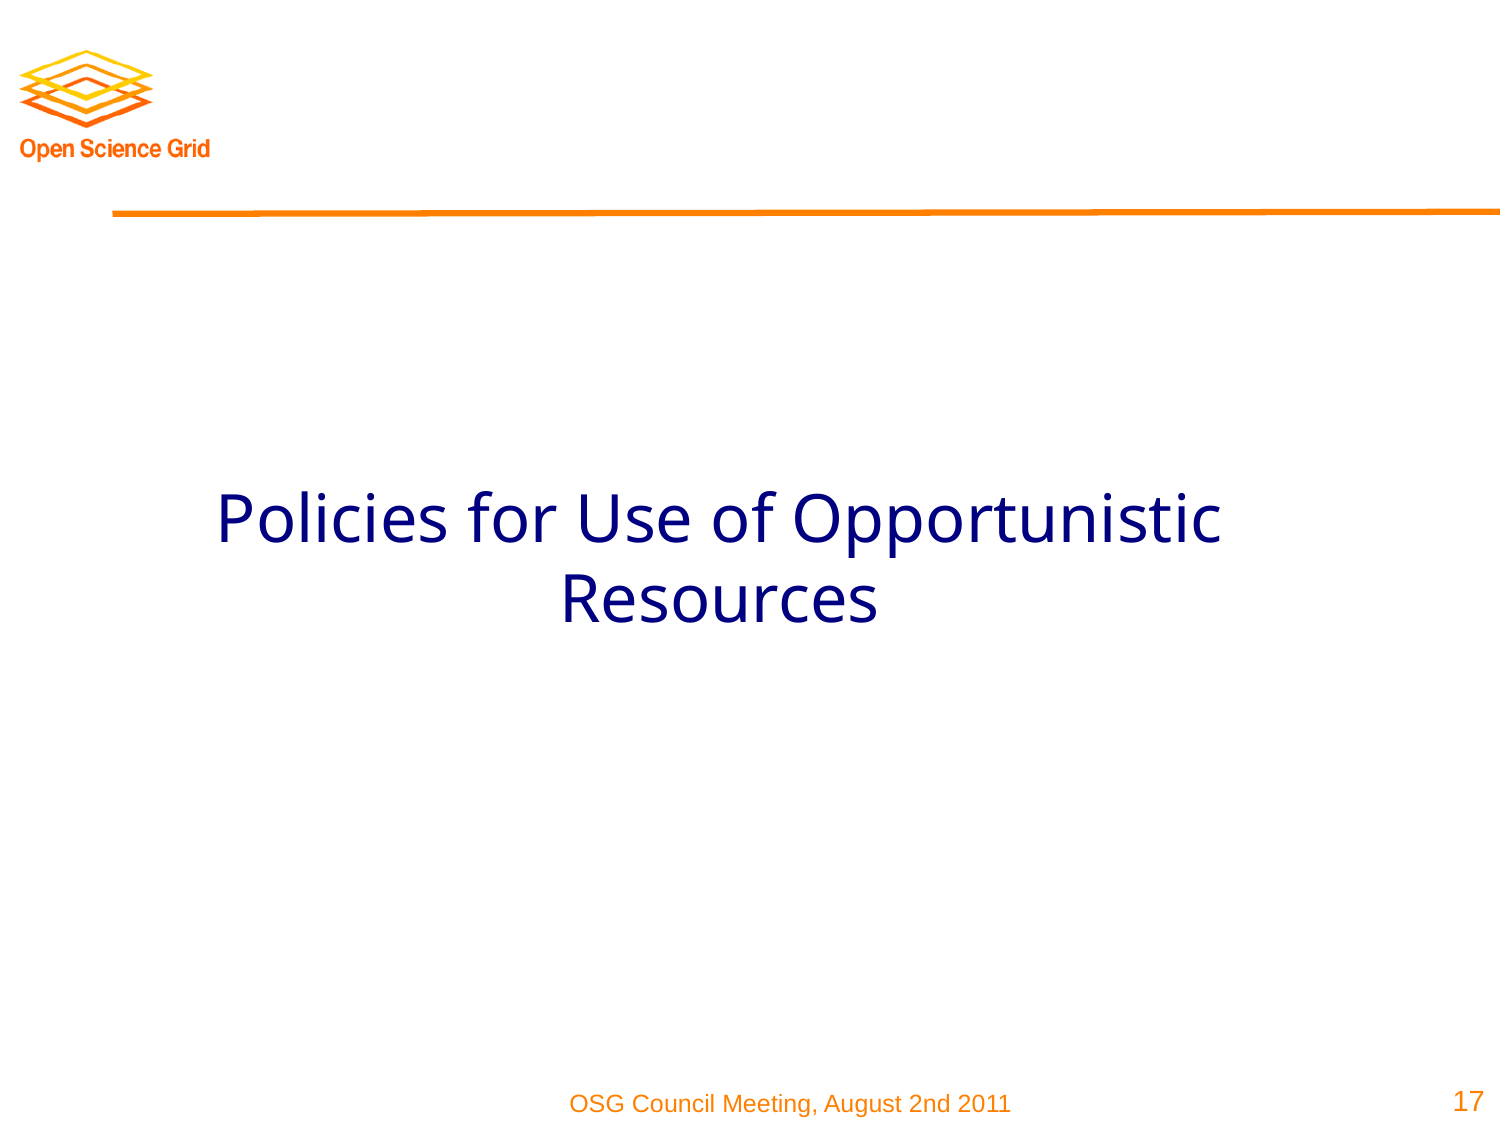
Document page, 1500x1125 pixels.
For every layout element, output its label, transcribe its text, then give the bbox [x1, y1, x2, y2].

slide_number 17 [1430, 1049, 1500, 1125]
picture [0, 27, 229, 179]
title Policies for Use of Opportunistic Resources [149, 462, 1290, 651]
